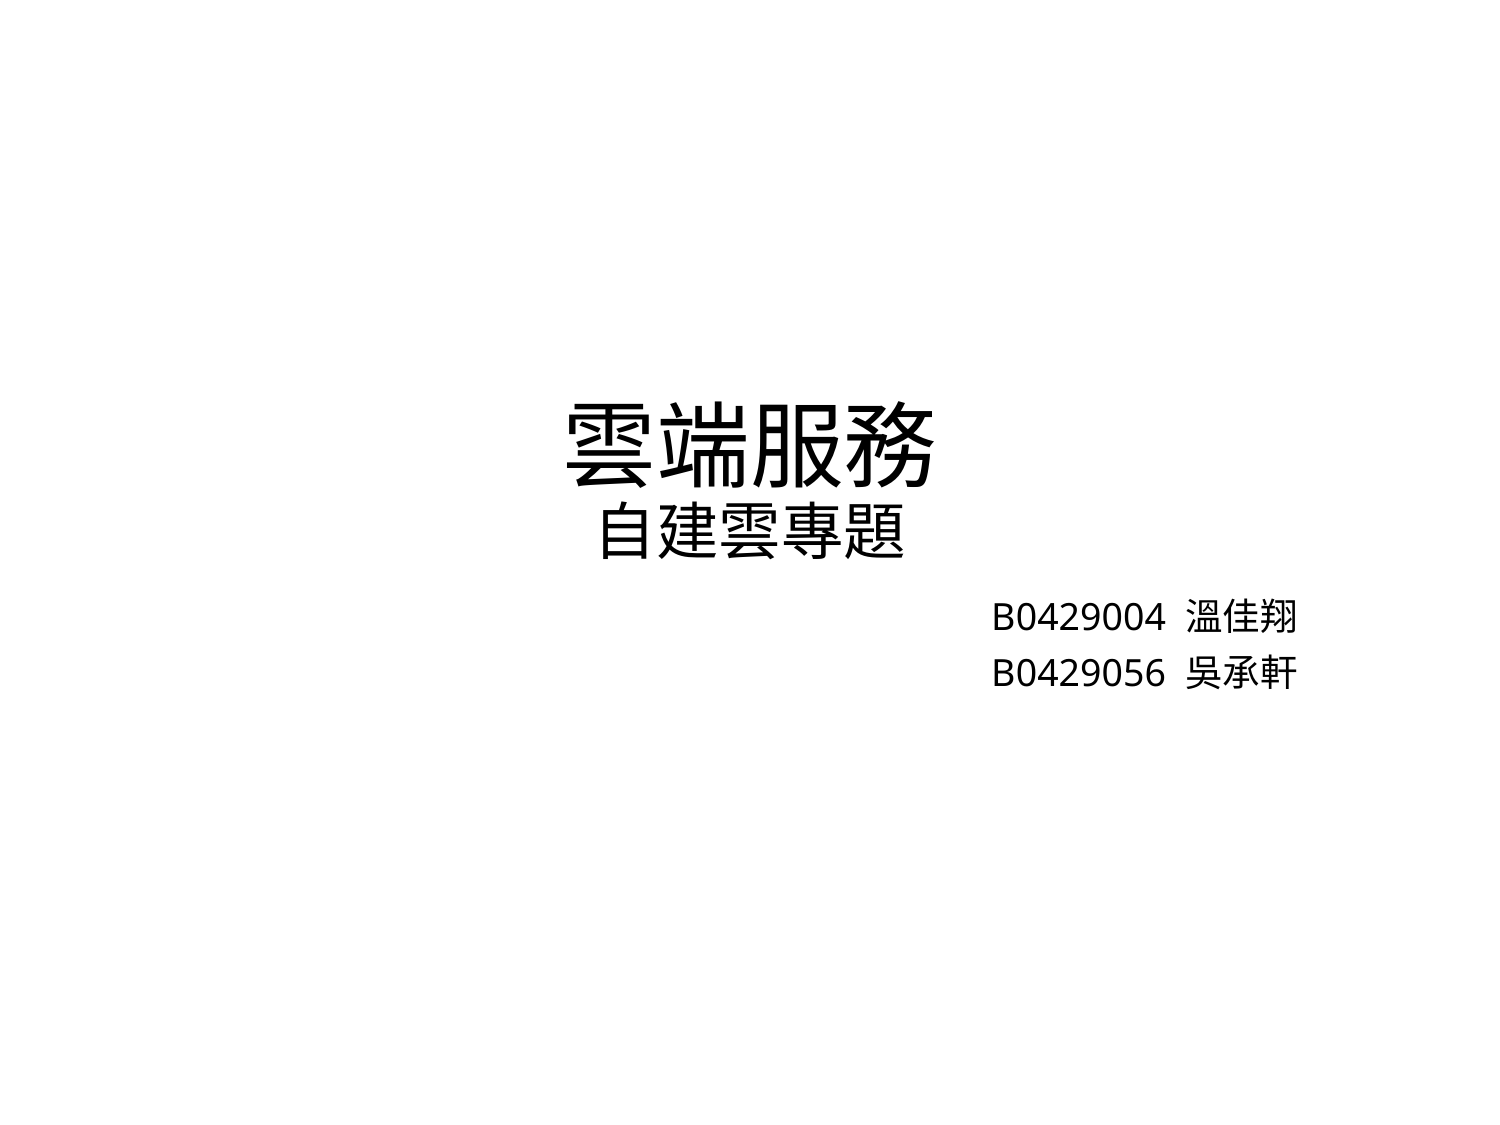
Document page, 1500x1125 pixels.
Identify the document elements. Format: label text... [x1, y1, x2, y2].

subtitle B0429004 溫佳翔 B0429056 吳承軒 [187, 590, 1313, 863]
title 雲端服務 自建雲專題 [187, 184, 1313, 576]
